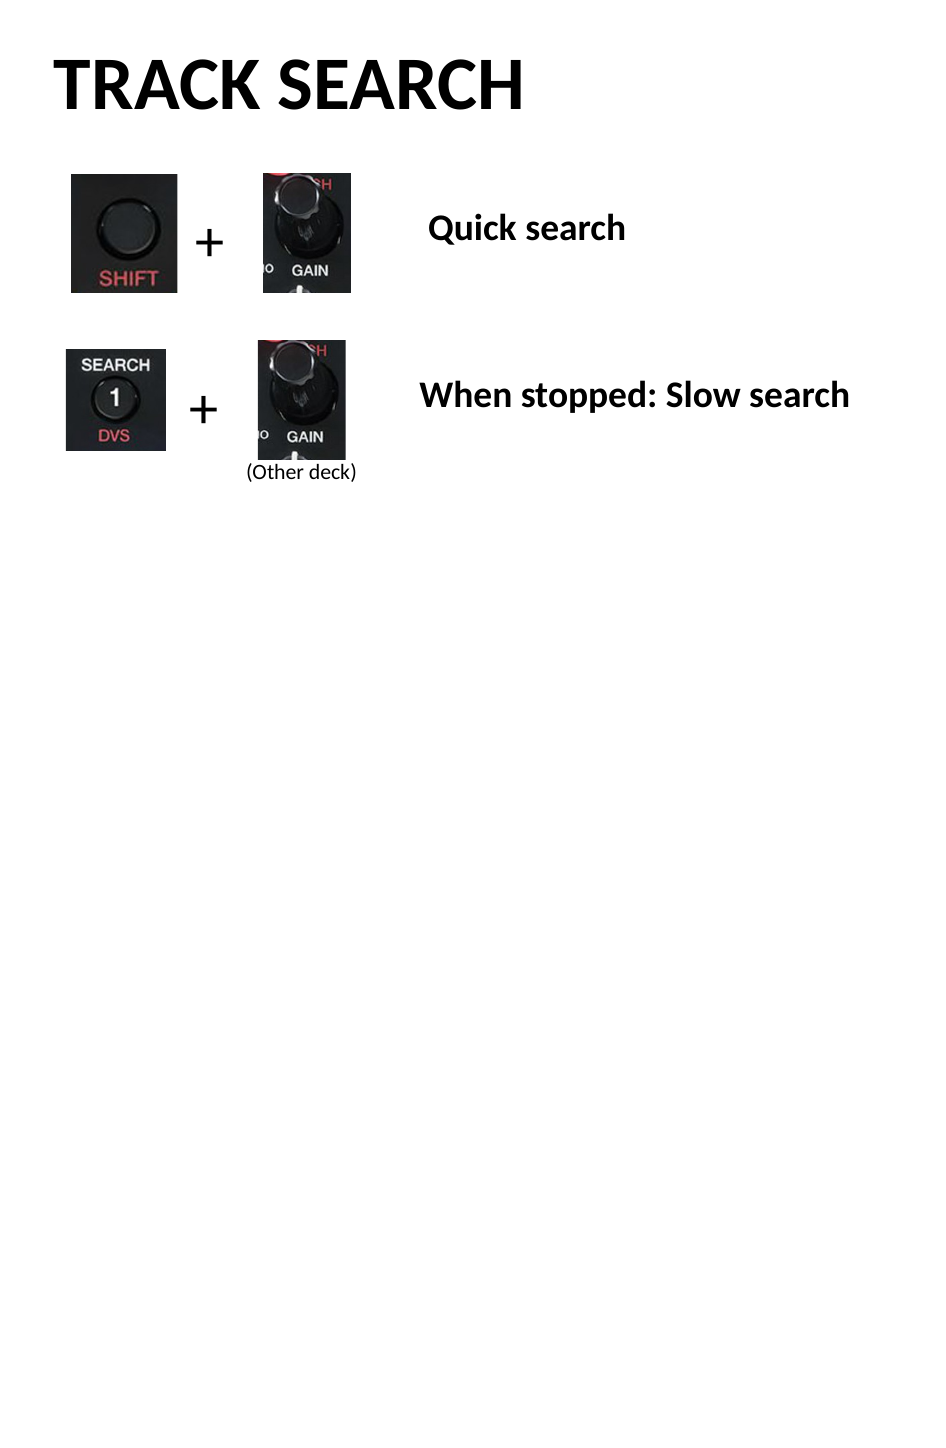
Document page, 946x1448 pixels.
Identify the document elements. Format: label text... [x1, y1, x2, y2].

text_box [71, 173, 817, 293]
text_box TRACK SEARCH [39, 26, 541, 132]
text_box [65, 340, 878, 493]
